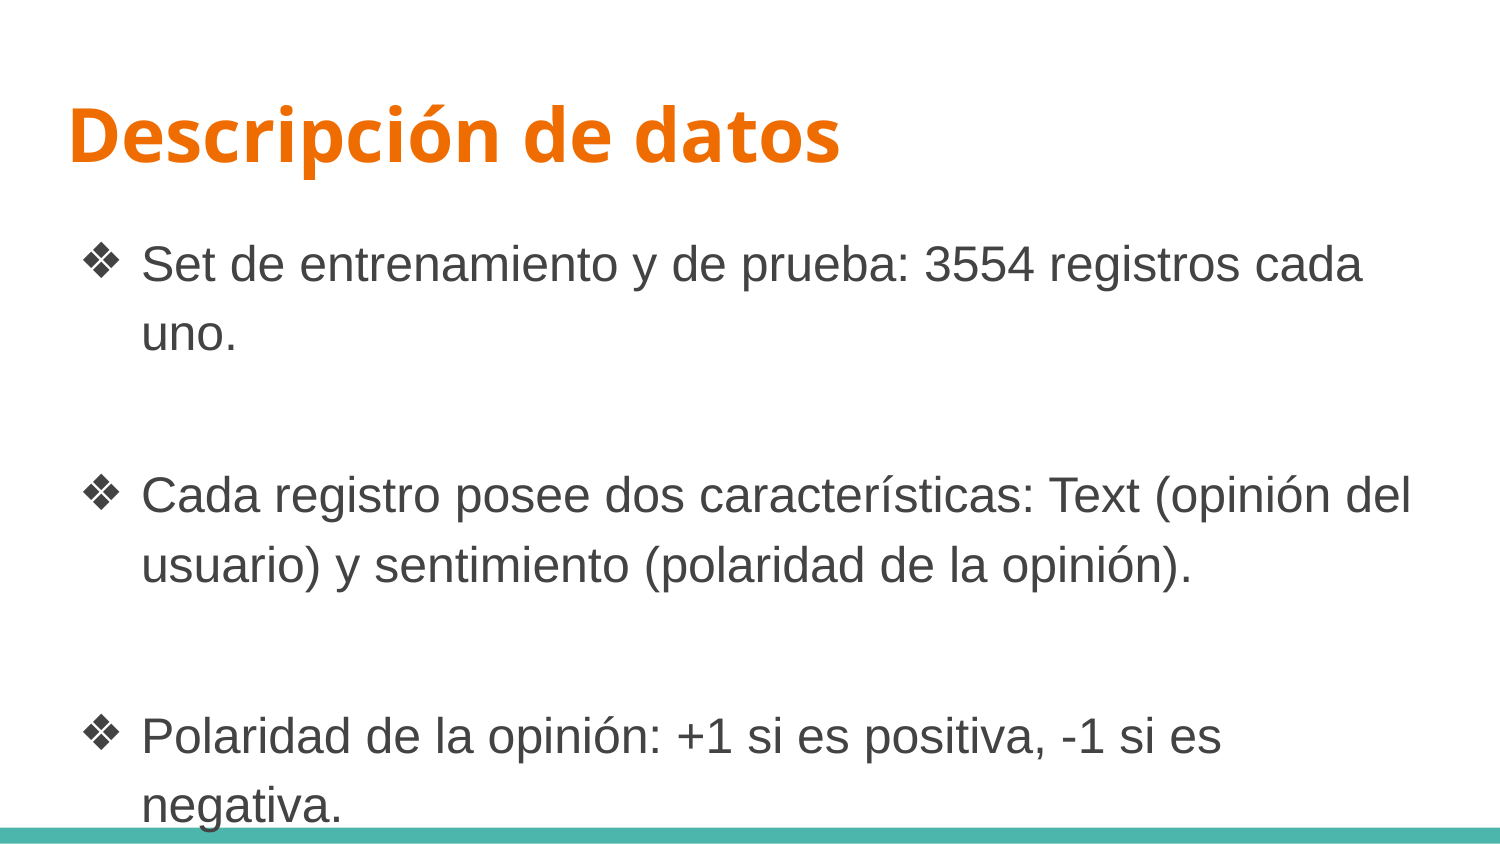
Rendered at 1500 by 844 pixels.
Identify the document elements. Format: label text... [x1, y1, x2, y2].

title Descripción de datos [51, 72, 1449, 189]
list Set de entrenamiento y de prueba: 3554 registros cada uno. Cada registro posee dos características: Text (opinión del usuario) y sentimiento (polaridad de la opinión). Polaridad de la opinión: +1 si es positiva, -1 si es negativa. [51, 207, 1449, 773]
